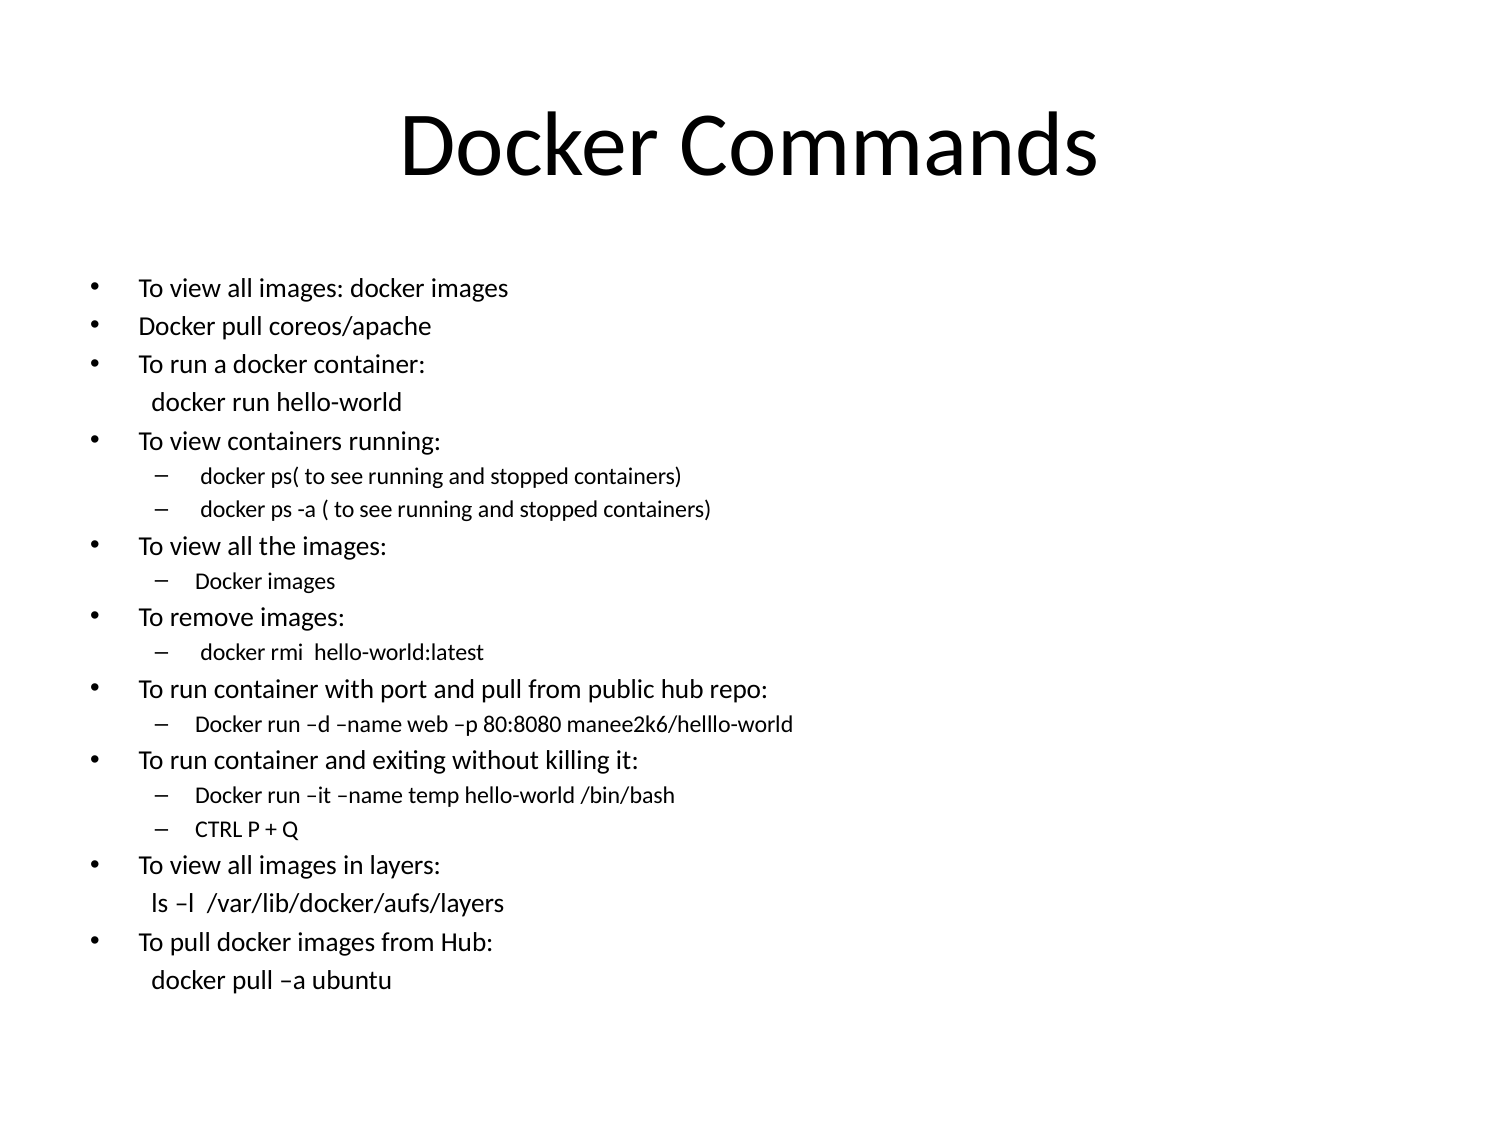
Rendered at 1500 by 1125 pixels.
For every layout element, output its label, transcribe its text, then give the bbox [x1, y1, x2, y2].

title Docker Commands [75, 45, 1425, 233]
list To view all images: docker images Docker pull coreos/apache To run a docker container: docker run hello-world To view containers running: docker ps( to see running and stopped containers) docker ps -a ( to see running and stopped containers) To view all the images: Docker images To remove images: docker rmi hello-world:latest To run container with port and pull from public hub repo: Docker run –d –name web –p 80:8080 manee2k6/helllo-world To run container and exiting without killing it: Docker run –it –name temp hello-world /bin/bash CTRL P + Q To view all images in layers: ls –l /var/lib/docker/aufs/layers To pull docker images from Hub: docker pull –a ubuntu [75, 262, 1425, 1005]
